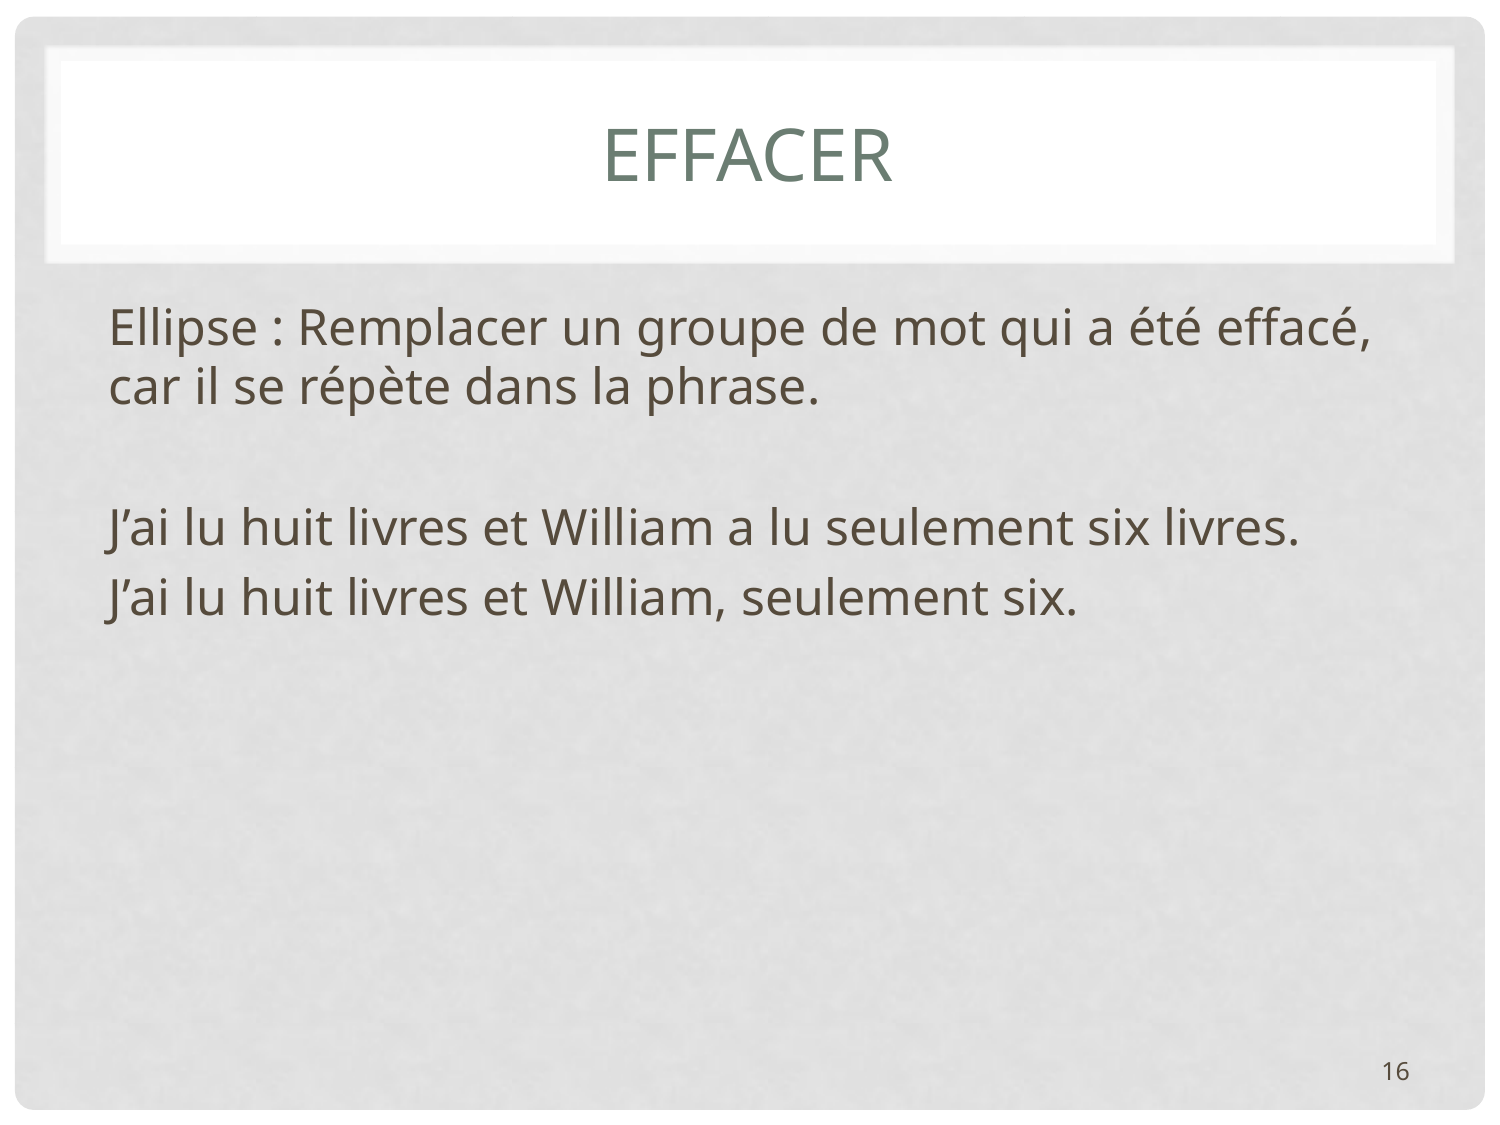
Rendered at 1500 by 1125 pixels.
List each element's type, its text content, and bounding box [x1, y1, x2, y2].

slide_number 16 [1074, 1042, 1425, 1103]
list Ellipse : Remplacer un groupe de mot qui a été effacé, car il se répète dans la phrase. J’ai lu huit livres et William a lu seulement six livres. J’ai lu huit livres et William, seulement six. [75, 287, 1425, 1005]
title Effacer [69, 66, 1425, 238]
